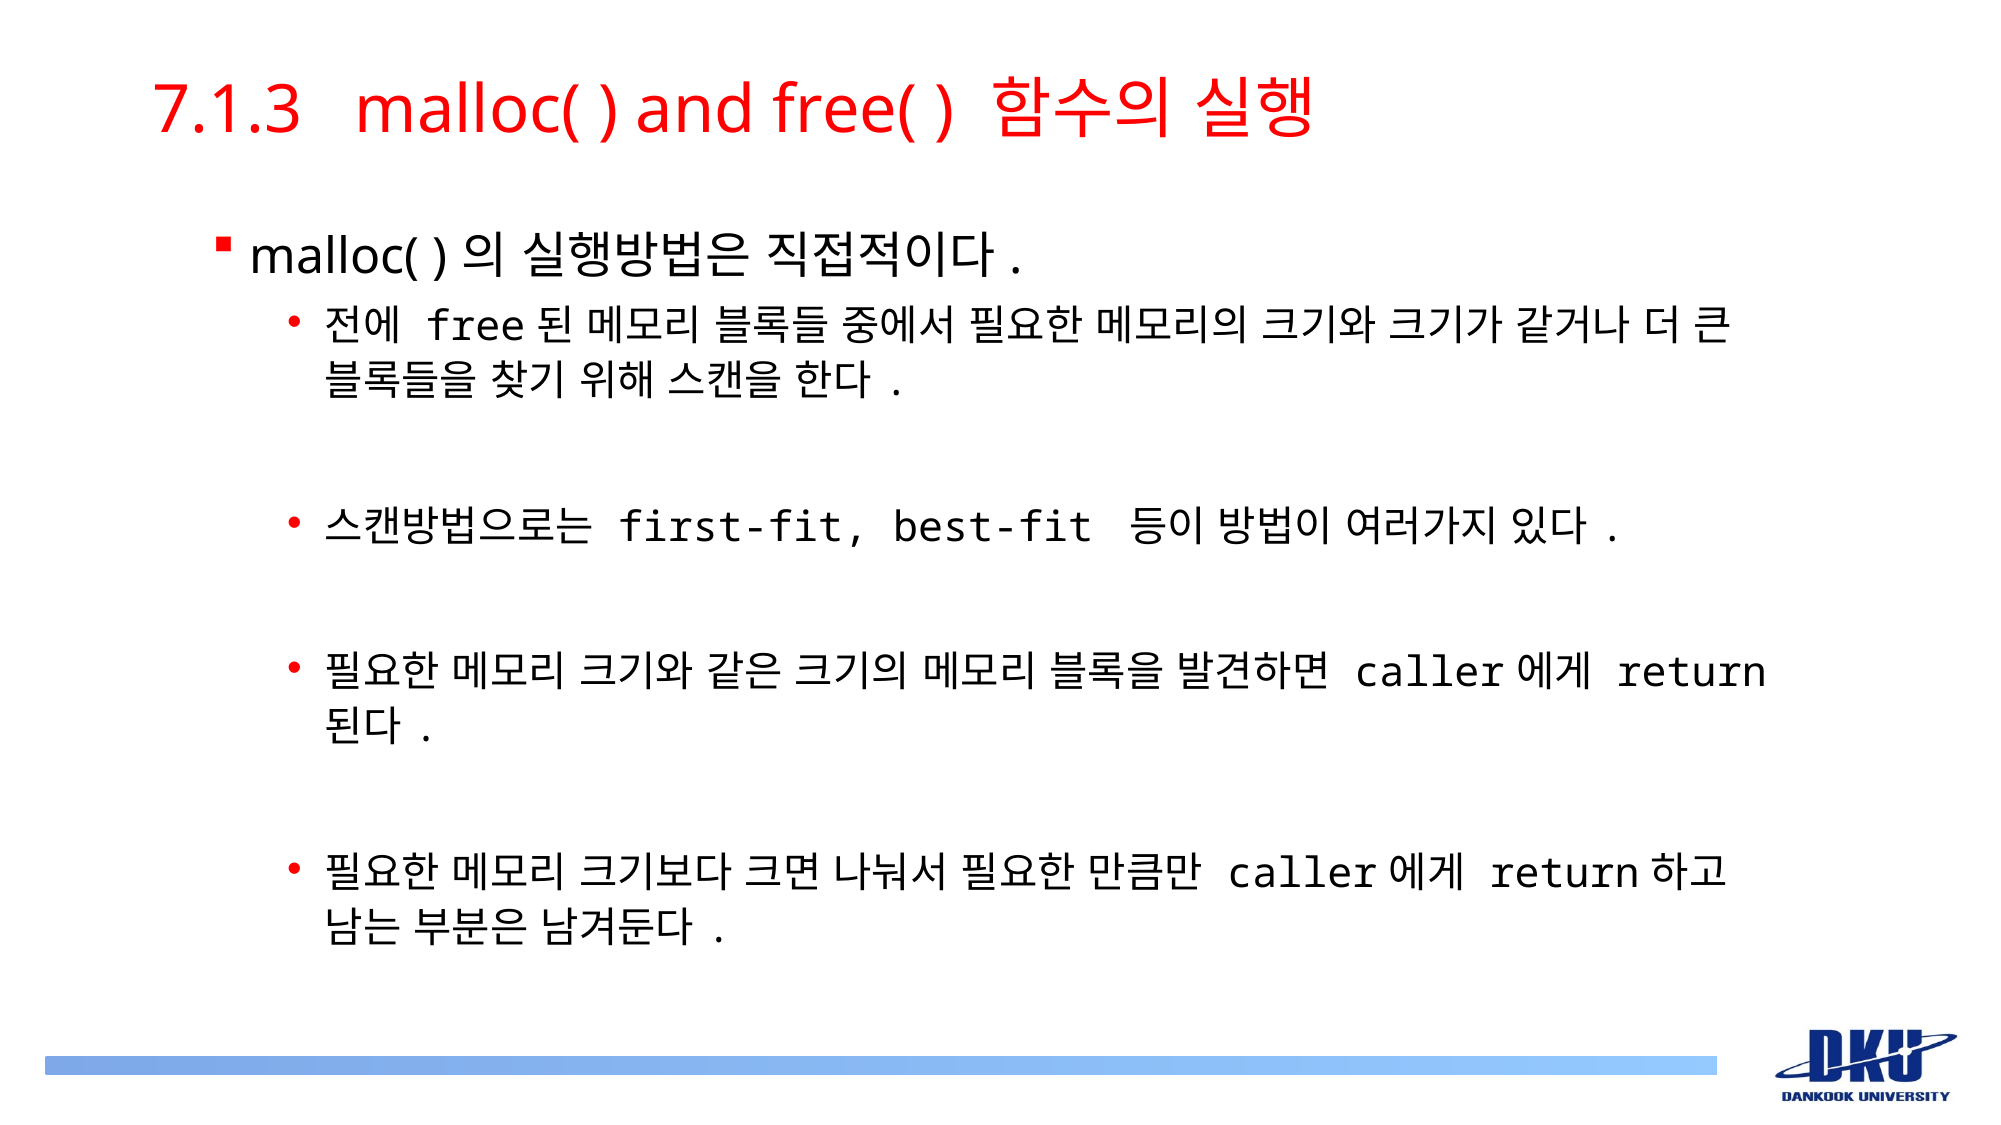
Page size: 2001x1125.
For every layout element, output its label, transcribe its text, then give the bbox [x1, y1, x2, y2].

list malloc( )의 실행방법은 직접적이다. 전에 free된 메모리 블록들 중에서 필요한 메모리의 크기와 크기가 같거나 더 큰 블록들을 찾기 위해 스캔을 한다. 스캔방법으로는 first-fit, best-fit 등이 방법이 여러가지 있다. 필요한 메모리 크기와 같은 크기의 메모리 블록을 발견하면 caller에게 return된다. 필요한 메모리 크기보다 크면 나눠서 필요한 만큼만 caller에게 return하고 남는 부분은 남겨둔다. [197, 213, 1803, 961]
table_header 7.1.3 malloc( ) and free( ) 함수의 실행 [137, 48, 1862, 160]
picture [1769, 1021, 1970, 1108]
text_box [45, 1056, 1718, 1075]
